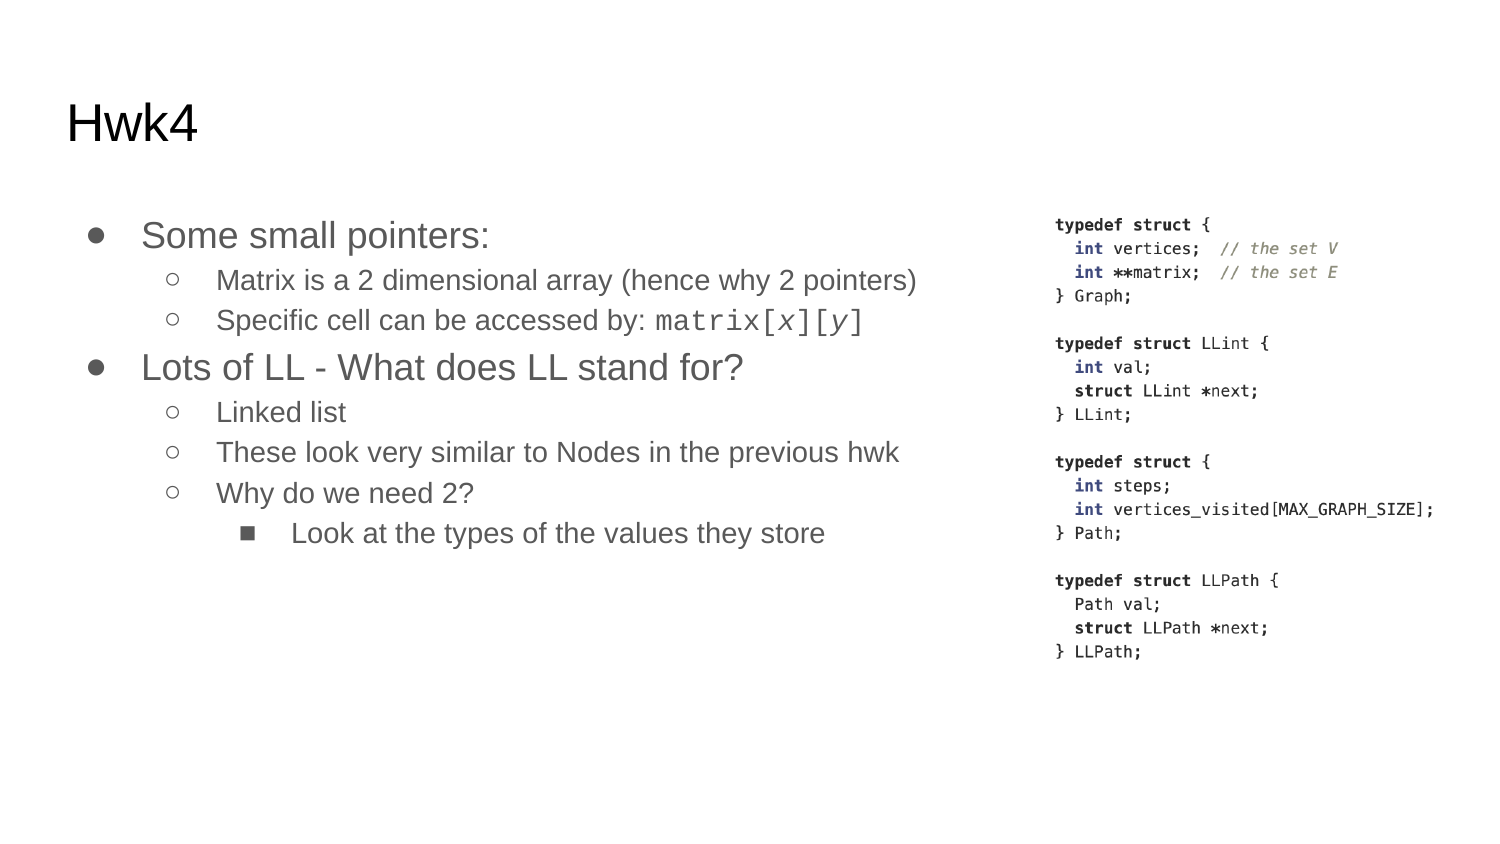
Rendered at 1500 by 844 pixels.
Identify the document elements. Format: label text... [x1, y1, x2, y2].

list Some small pointers: Matrix is a 2 dimensional array (hence why 2 pointers) Specific cell can be accessed by: matrix[x][y] Lots of LL - What does LL stand for? Linked list These look very similar to Nodes in the previous hwk Why do we need 2? Look at the types of the values they store [51, 189, 1033, 750]
title Hwk4 [51, 72, 1449, 167]
picture [1048, 209, 1491, 672]
